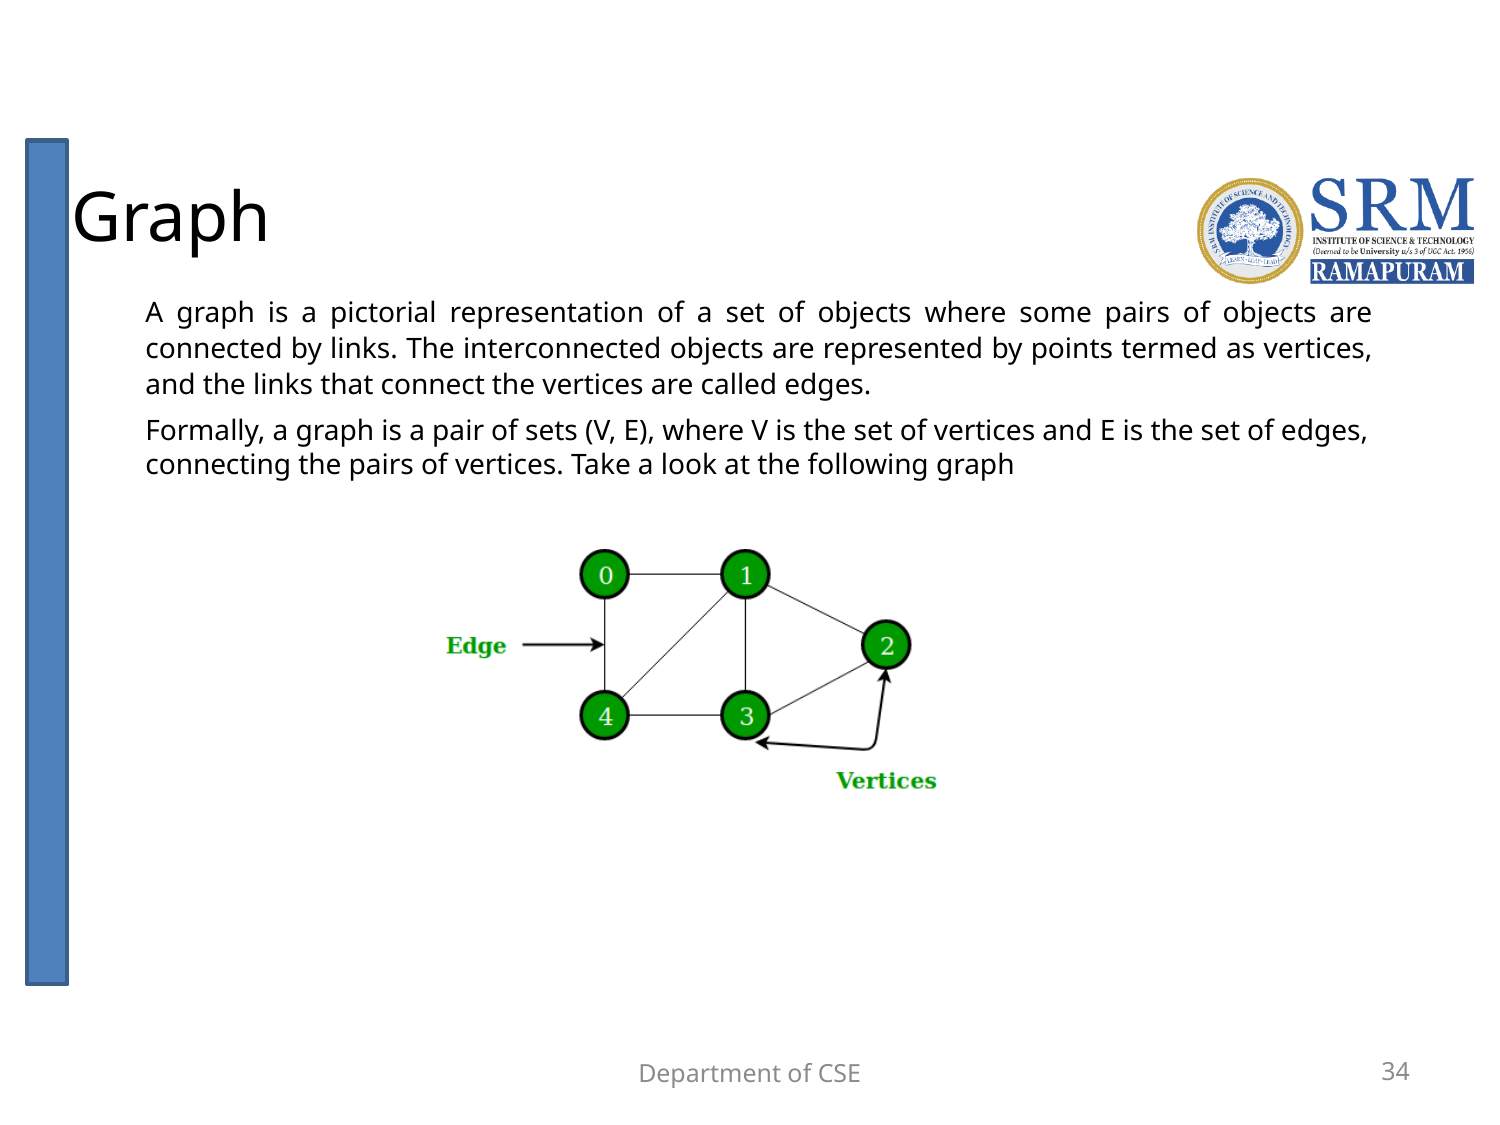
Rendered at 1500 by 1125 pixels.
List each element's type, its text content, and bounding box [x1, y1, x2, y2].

picture [1182, 122, 1489, 339]
picture [393, 549, 969, 799]
text_box [25, 138, 69, 986]
text_box Graph [69, 174, 1069, 254]
text_box A graph is a pictorial representation of a set of objects where some pairs of objects are connected by links. The interconnected objects are represented by points termed as vertices, and the links that connect the vertices are called edges. Formally, a graph is a pair of sets (V, E), where V is the set of vertices and E is the set of edges, connecting the pairs of vertices. Take a look at the following graph [130, 284, 1389, 488]
slide_number 34 [1074, 1042, 1425, 1103]
footer Department of CSE [512, 1042, 988, 1103]
